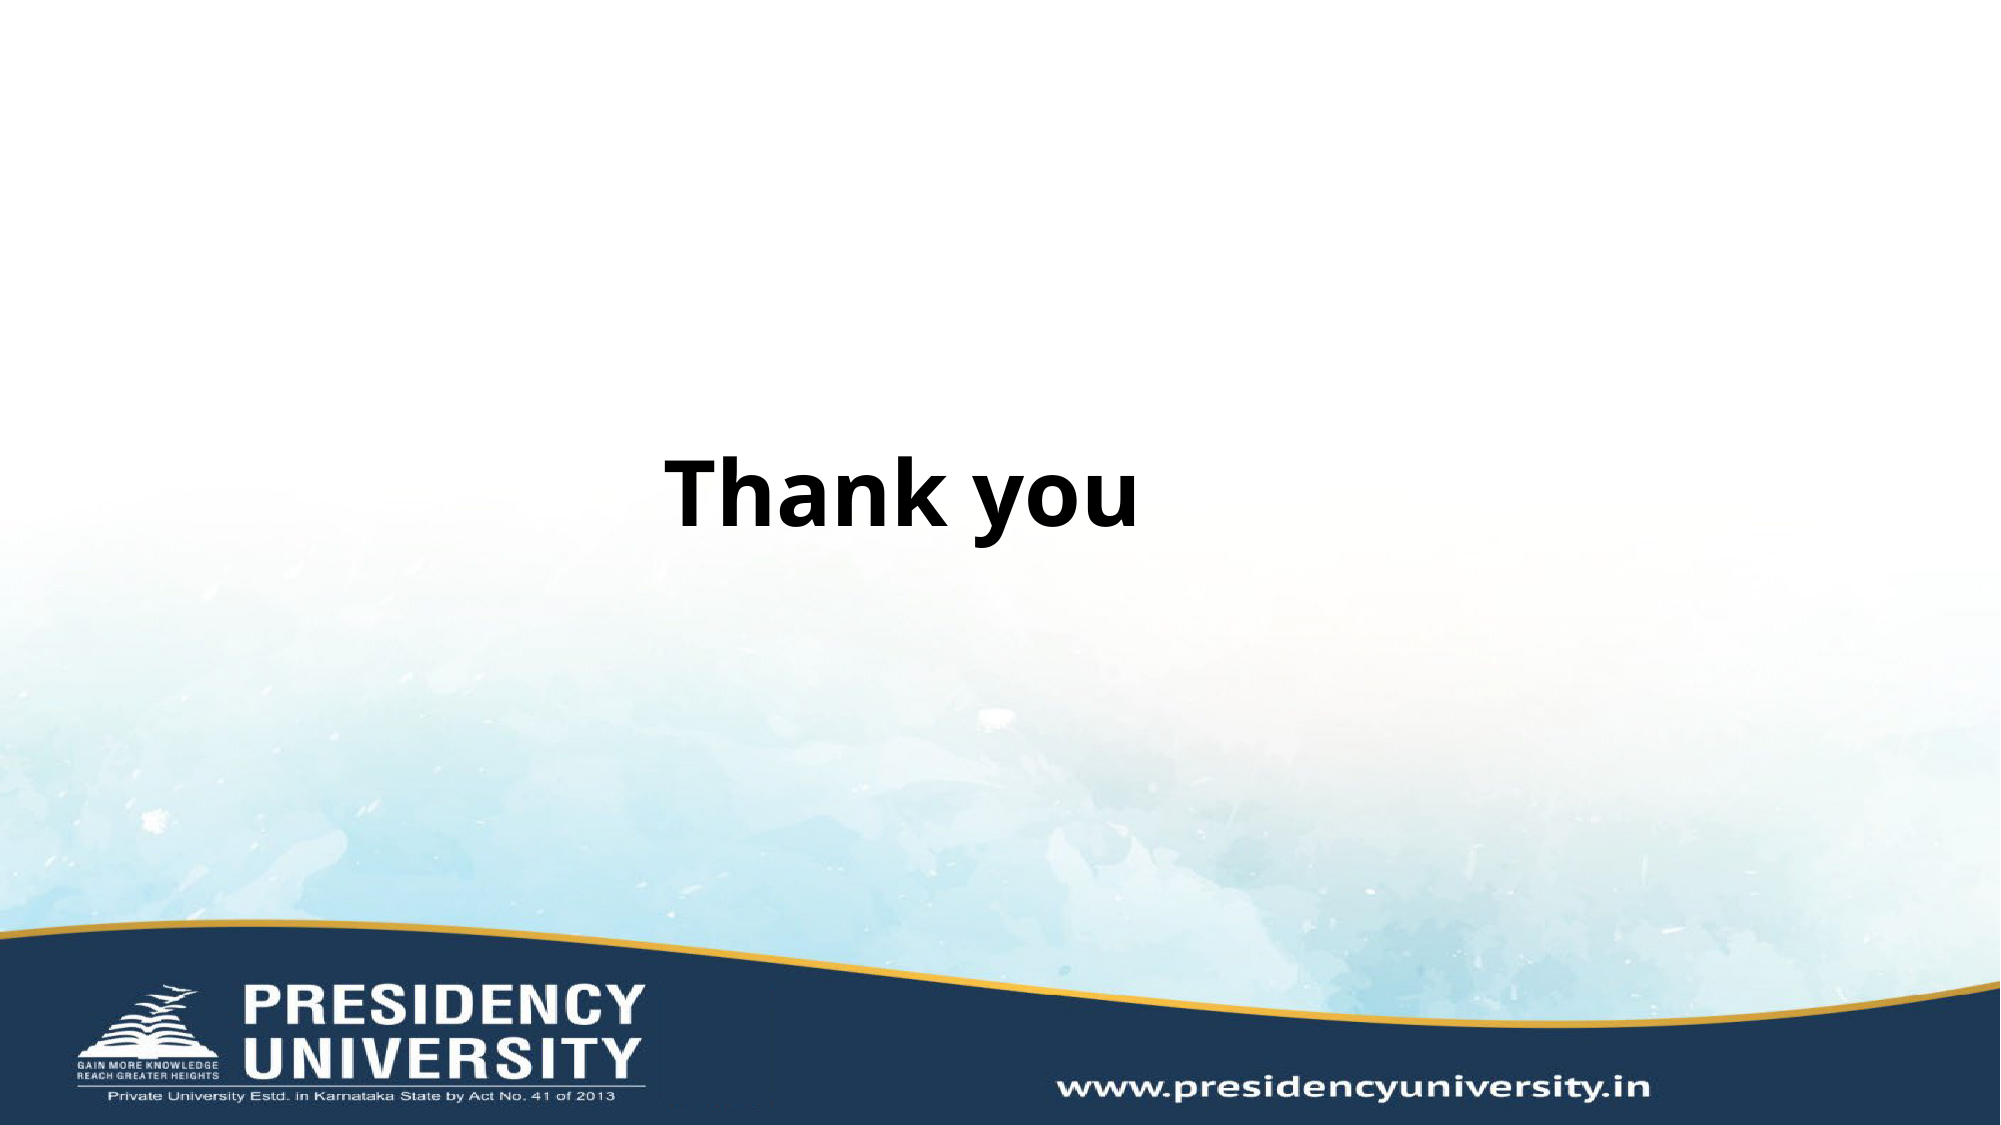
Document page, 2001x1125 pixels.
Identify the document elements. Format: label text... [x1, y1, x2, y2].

title Thank you [40, 85, 1766, 554]
picture [0, 0, 2000, 1125]
